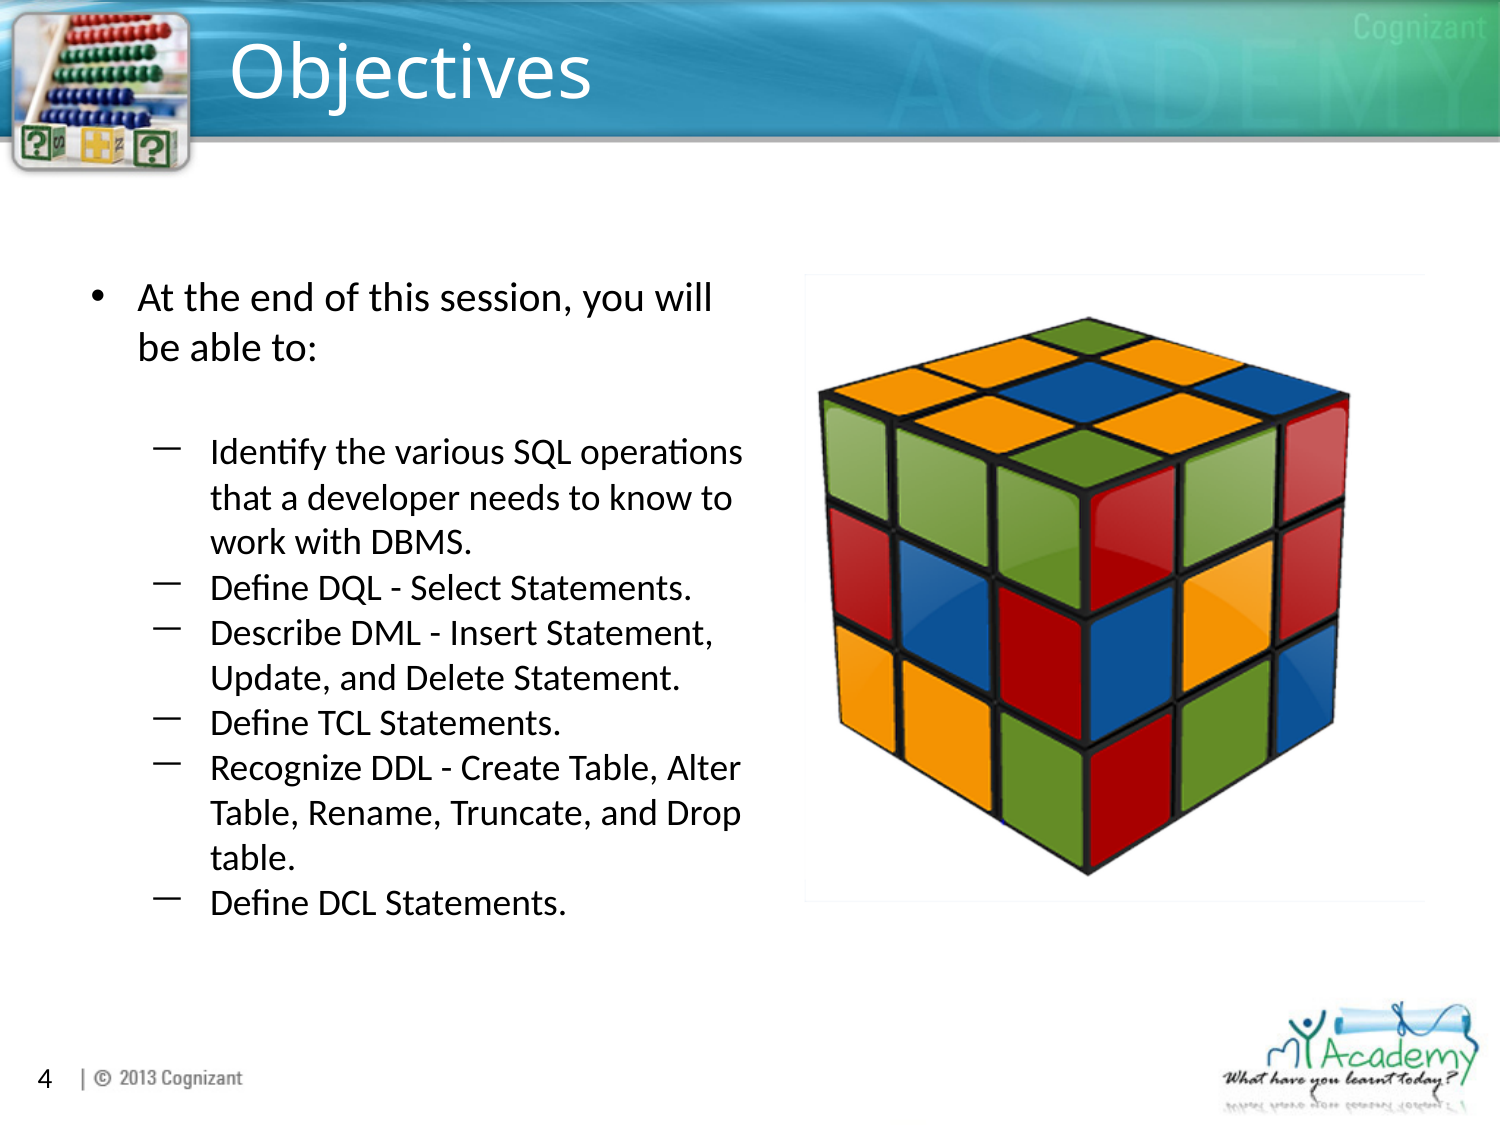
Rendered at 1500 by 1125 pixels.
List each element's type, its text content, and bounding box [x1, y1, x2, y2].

title Objectives [213, 0, 1500, 138]
picture [0, 0, 1500, 1125]
text_box 4 [22, 1052, 98, 1098]
list At the end of this session, you will be able to: Identify the various SQL operations that a developer needs to know to work with DBMS. Define DQL - Select Statements. Describe DML - Insert Statement, Update, and Delete Statement. Define TCL Statements. Recognize DDL - Create Table, Alter Table, Rename, Truncate, and Drop table. Define DCL Statements. [74, 262, 773, 1006]
